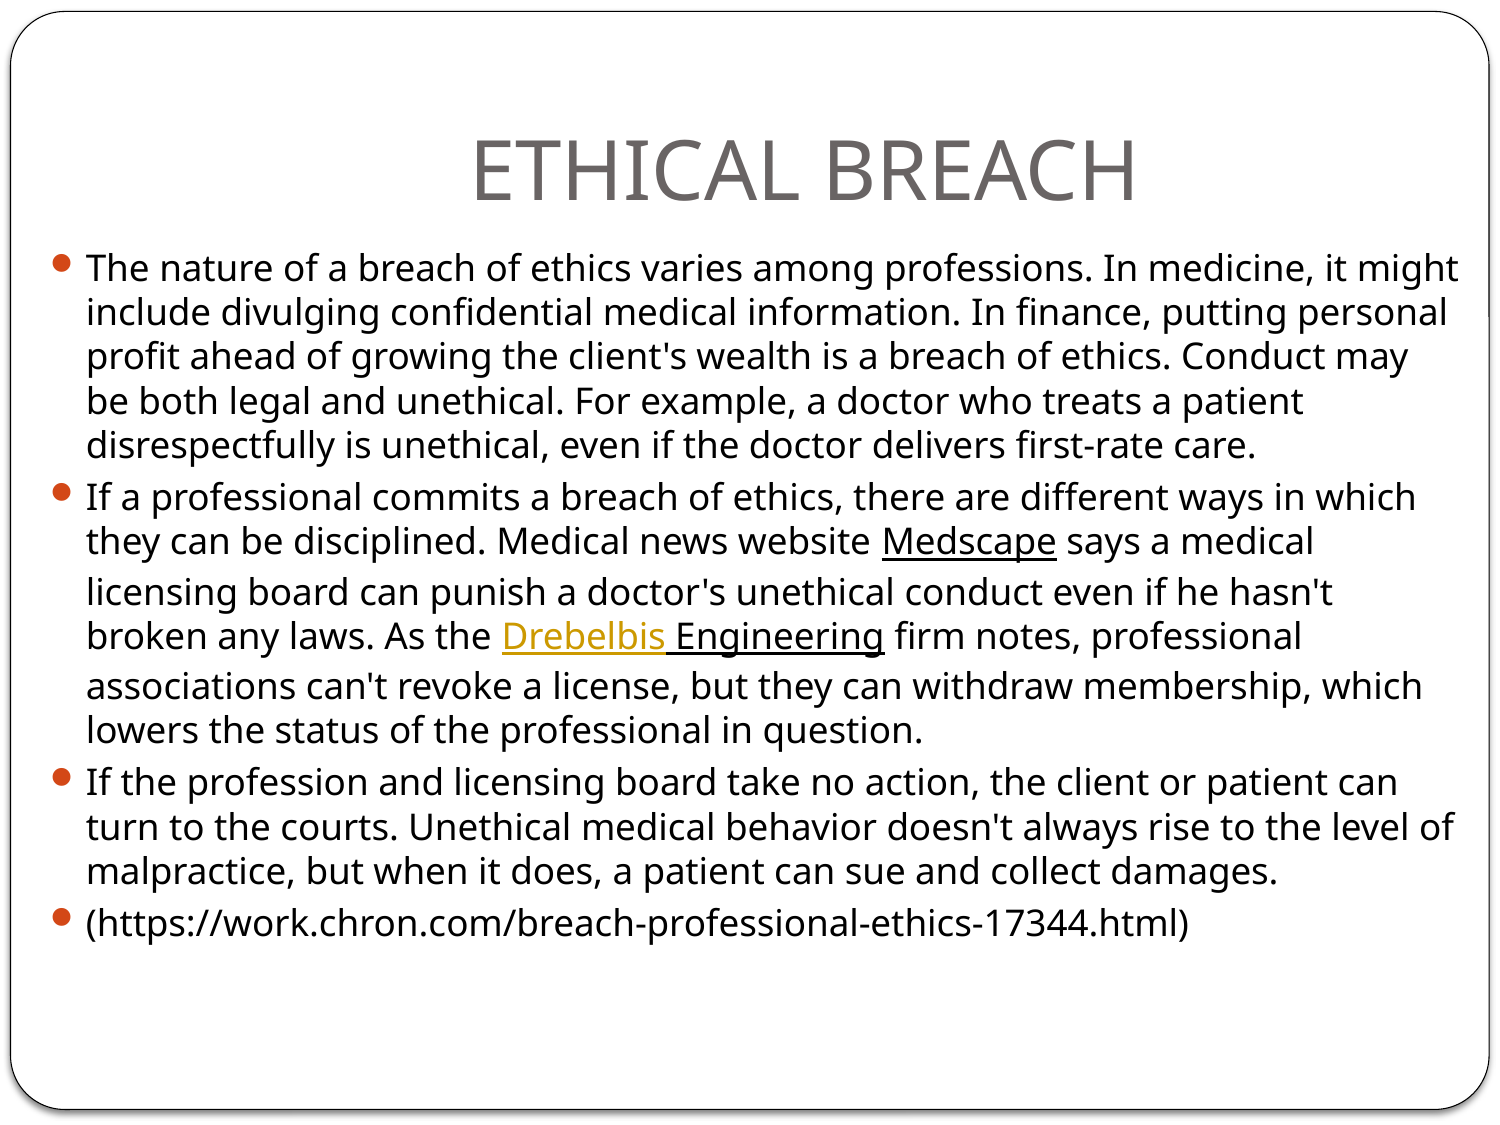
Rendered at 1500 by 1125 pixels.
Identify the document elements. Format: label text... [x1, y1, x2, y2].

title ETHICAL BREACH [150, 45, 1425, 233]
list The nature of a breach of ethics varies among professions. In medicine, it might include divulging confidential medical information. In finance, putting personal profit ahead of growing the client's wealth is a breach of ethics. Conduct may be both legal and unethical. For example, a doctor who treats a patient disrespectfully is unethical, even if the doctor delivers first-rate care. If a professional commits a breach of ethics, there are different ways in which they can be disciplined. Medical news website Medscape says a medical licensing board can punish a doctor's unethical conduct even if he hasn't broken any laws. As the Drebelbis Engineering firm notes, professional associations can't revoke a license, but they can withdraw membership, which lowers the status of the professional in question. If the profession and licensing board take no action, the client or patient can turn to the courts. Unethical medical behavior doesn't always rise to the level of malpractice, but when it does, a patient can sue and collect damages. (https://work.chron.com/breach-professional-ethics-17344.html) [35, 237, 1477, 1067]
